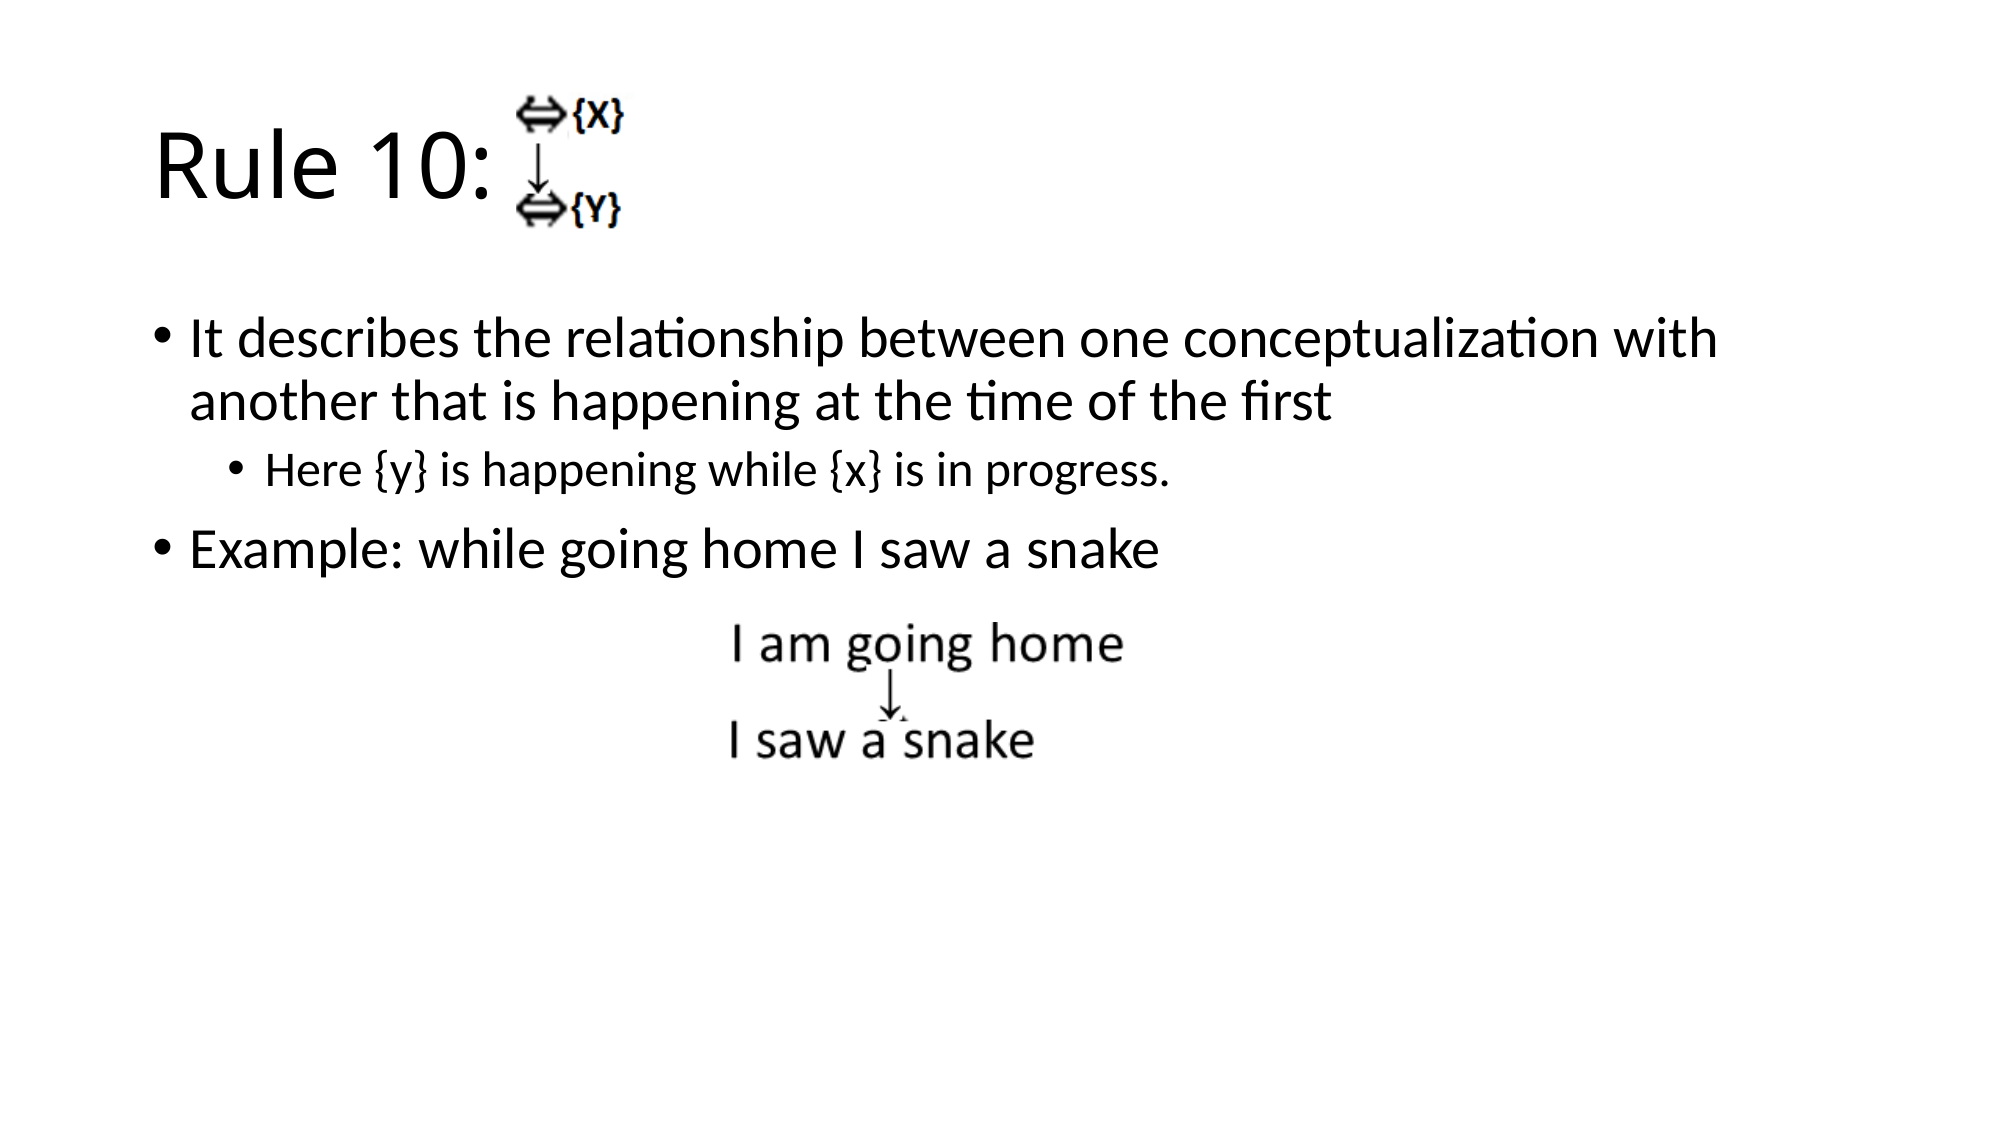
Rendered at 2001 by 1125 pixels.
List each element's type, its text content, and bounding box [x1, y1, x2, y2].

picture [724, 622, 1128, 761]
list It describes the relationship between one conceptualization with another that is happening at the time of the first Here {y} is happening while {x} is in progress. Example: while going home I saw a snake [137, 299, 1863, 1014]
title Rule 10: [137, 59, 1863, 278]
picture [515, 91, 635, 241]
